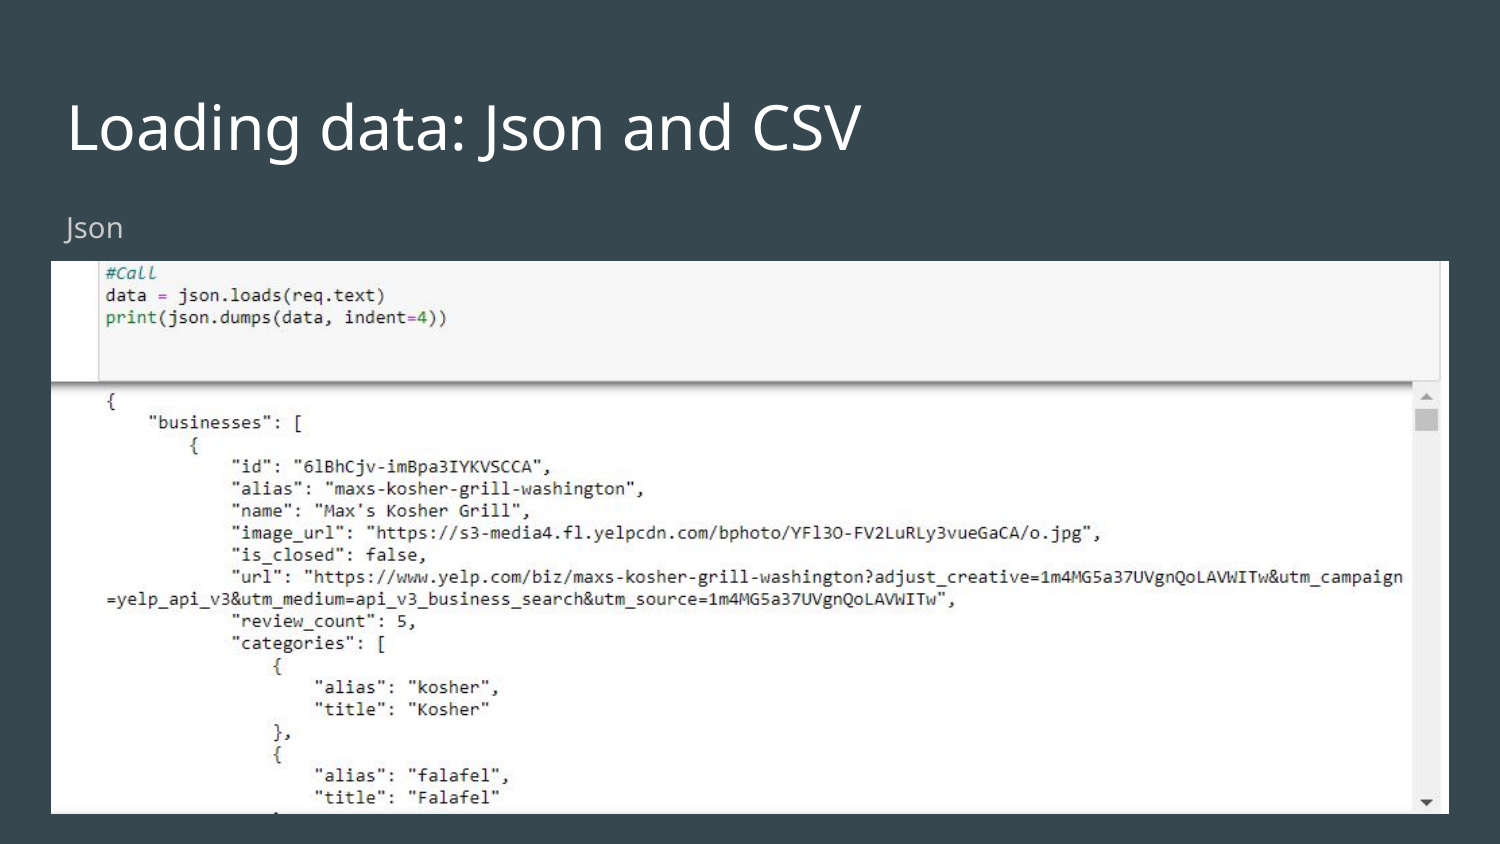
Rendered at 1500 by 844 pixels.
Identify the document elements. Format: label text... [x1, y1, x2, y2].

list Json [51, 189, 708, 260]
title Loading data: Json and CSV [51, 72, 1449, 167]
picture [50, 261, 1450, 814]
